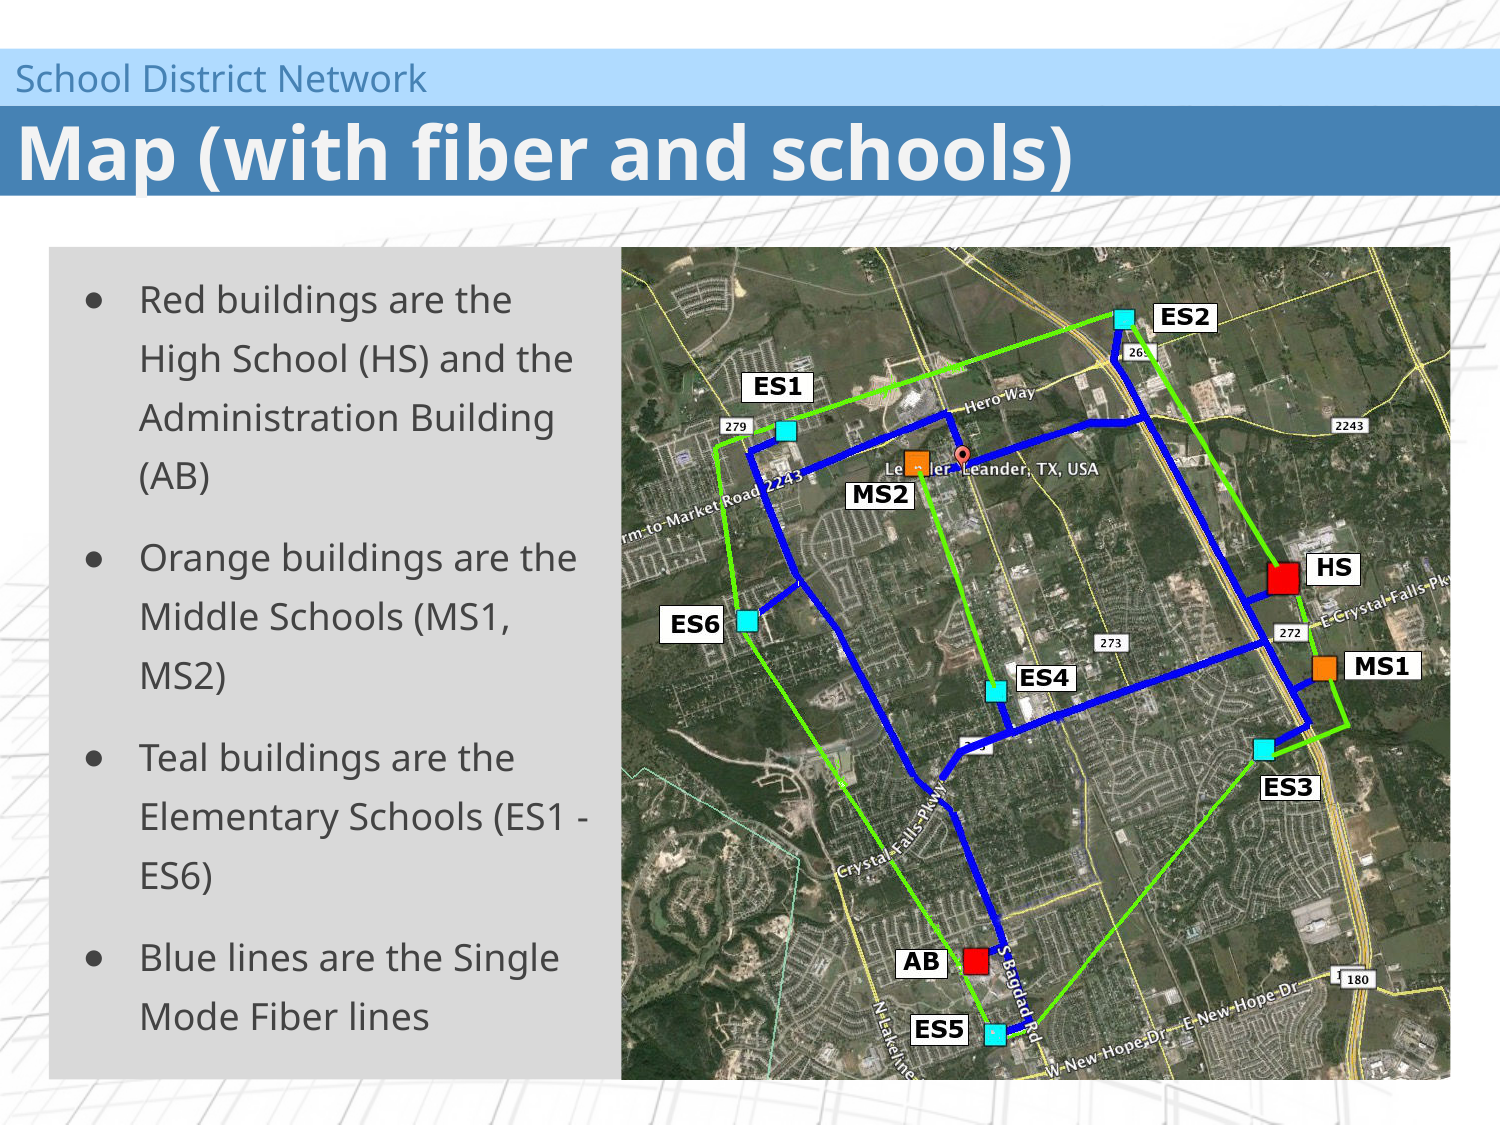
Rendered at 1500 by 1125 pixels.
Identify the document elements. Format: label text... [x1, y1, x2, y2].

list Red buildings are the High School (HS) and the Administration Building (AB) Orange buildings are the Middle Schools (MS1, MS2) Teal buildings are the Elementary Schools (ES1 - ES6) Blue lines are the Single Mode Fiber lines [48, 246, 620, 1080]
picture [621, 247, 1451, 1081]
title Map (with fiber and schools) [0, 106, 1500, 196]
text_box [0, 0, 1500, 48]
title School District Network [0, 48, 1500, 106]
text_box [0, 196, 1500, 1125]
